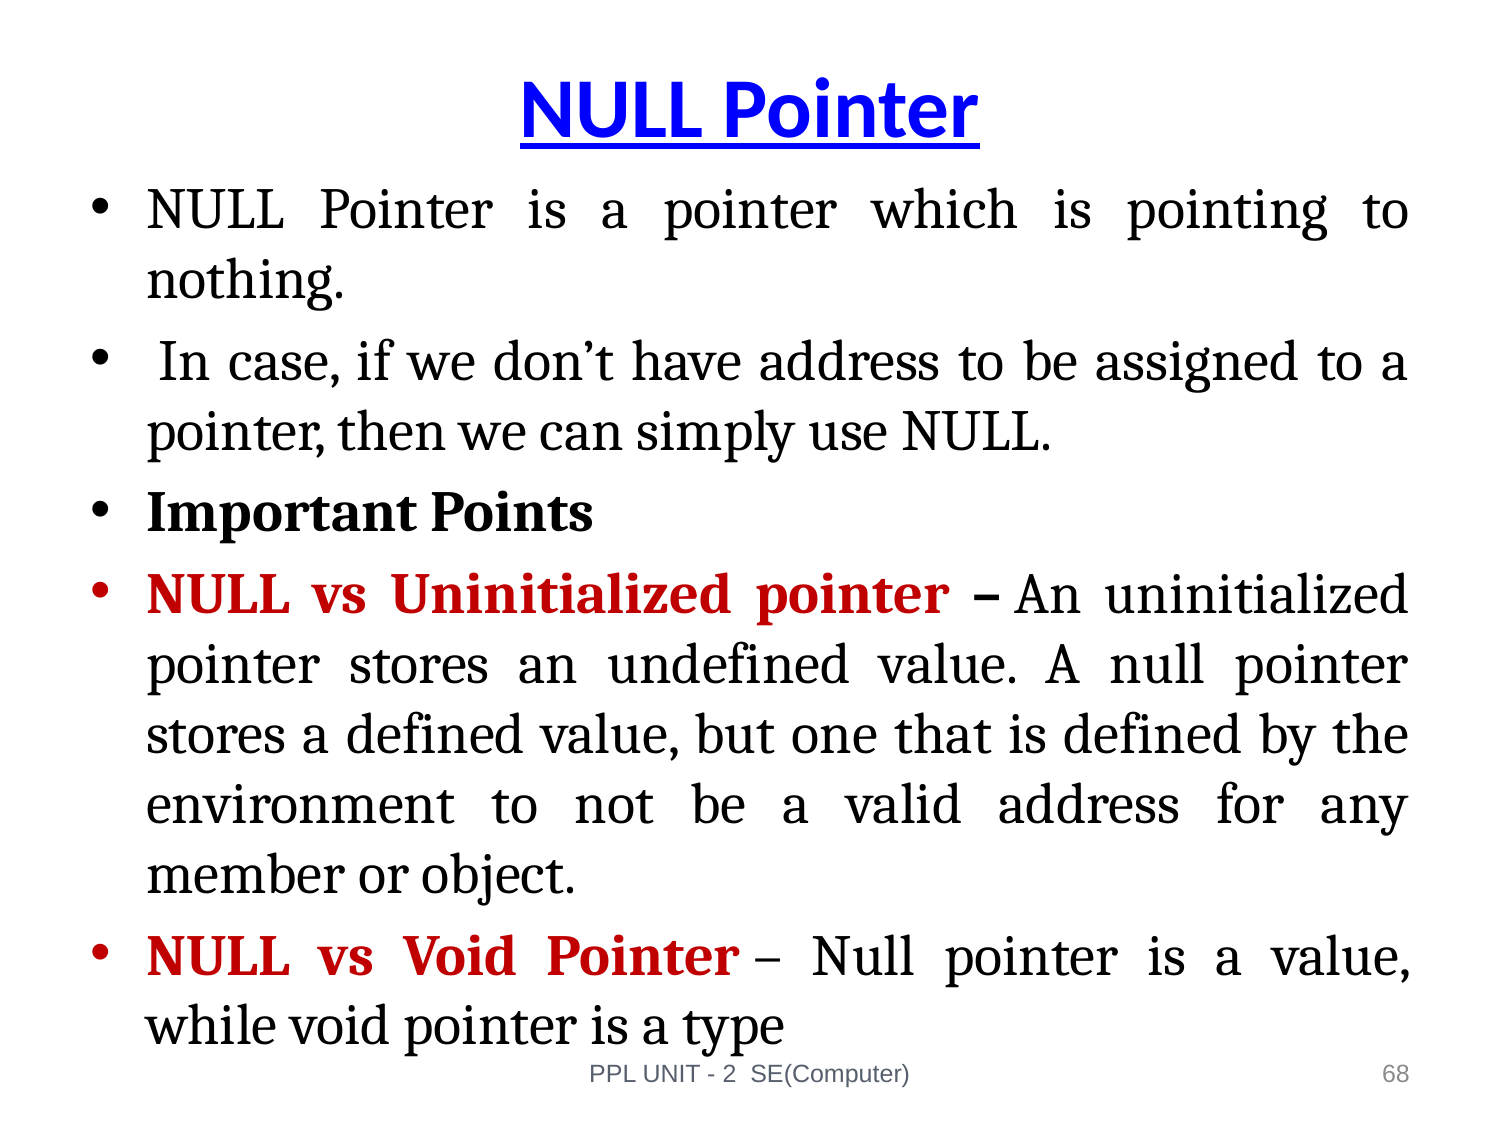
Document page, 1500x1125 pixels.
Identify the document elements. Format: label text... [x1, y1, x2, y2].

title NULL Pointer [75, 45, 1425, 162]
footer PPL UNIT - 2 SE(Computer) [512, 1042, 988, 1103]
slide_number 68 [1074, 1042, 1425, 1103]
list NULL Pointer is a pointer which is pointing to nothing. In case, if we don’t have address to be assigned to a pointer, then we can simply use NULL. Important Points NULL vs Uninitialized pointer – An uninitialized pointer stores an undefined value. A null pointer stores a defined value, but one that is defined by the environment to not be a valid address for any member or object. NULL vs Void Pointer – Null pointer is a value, while void pointer is a type [75, 162, 1425, 1063]
